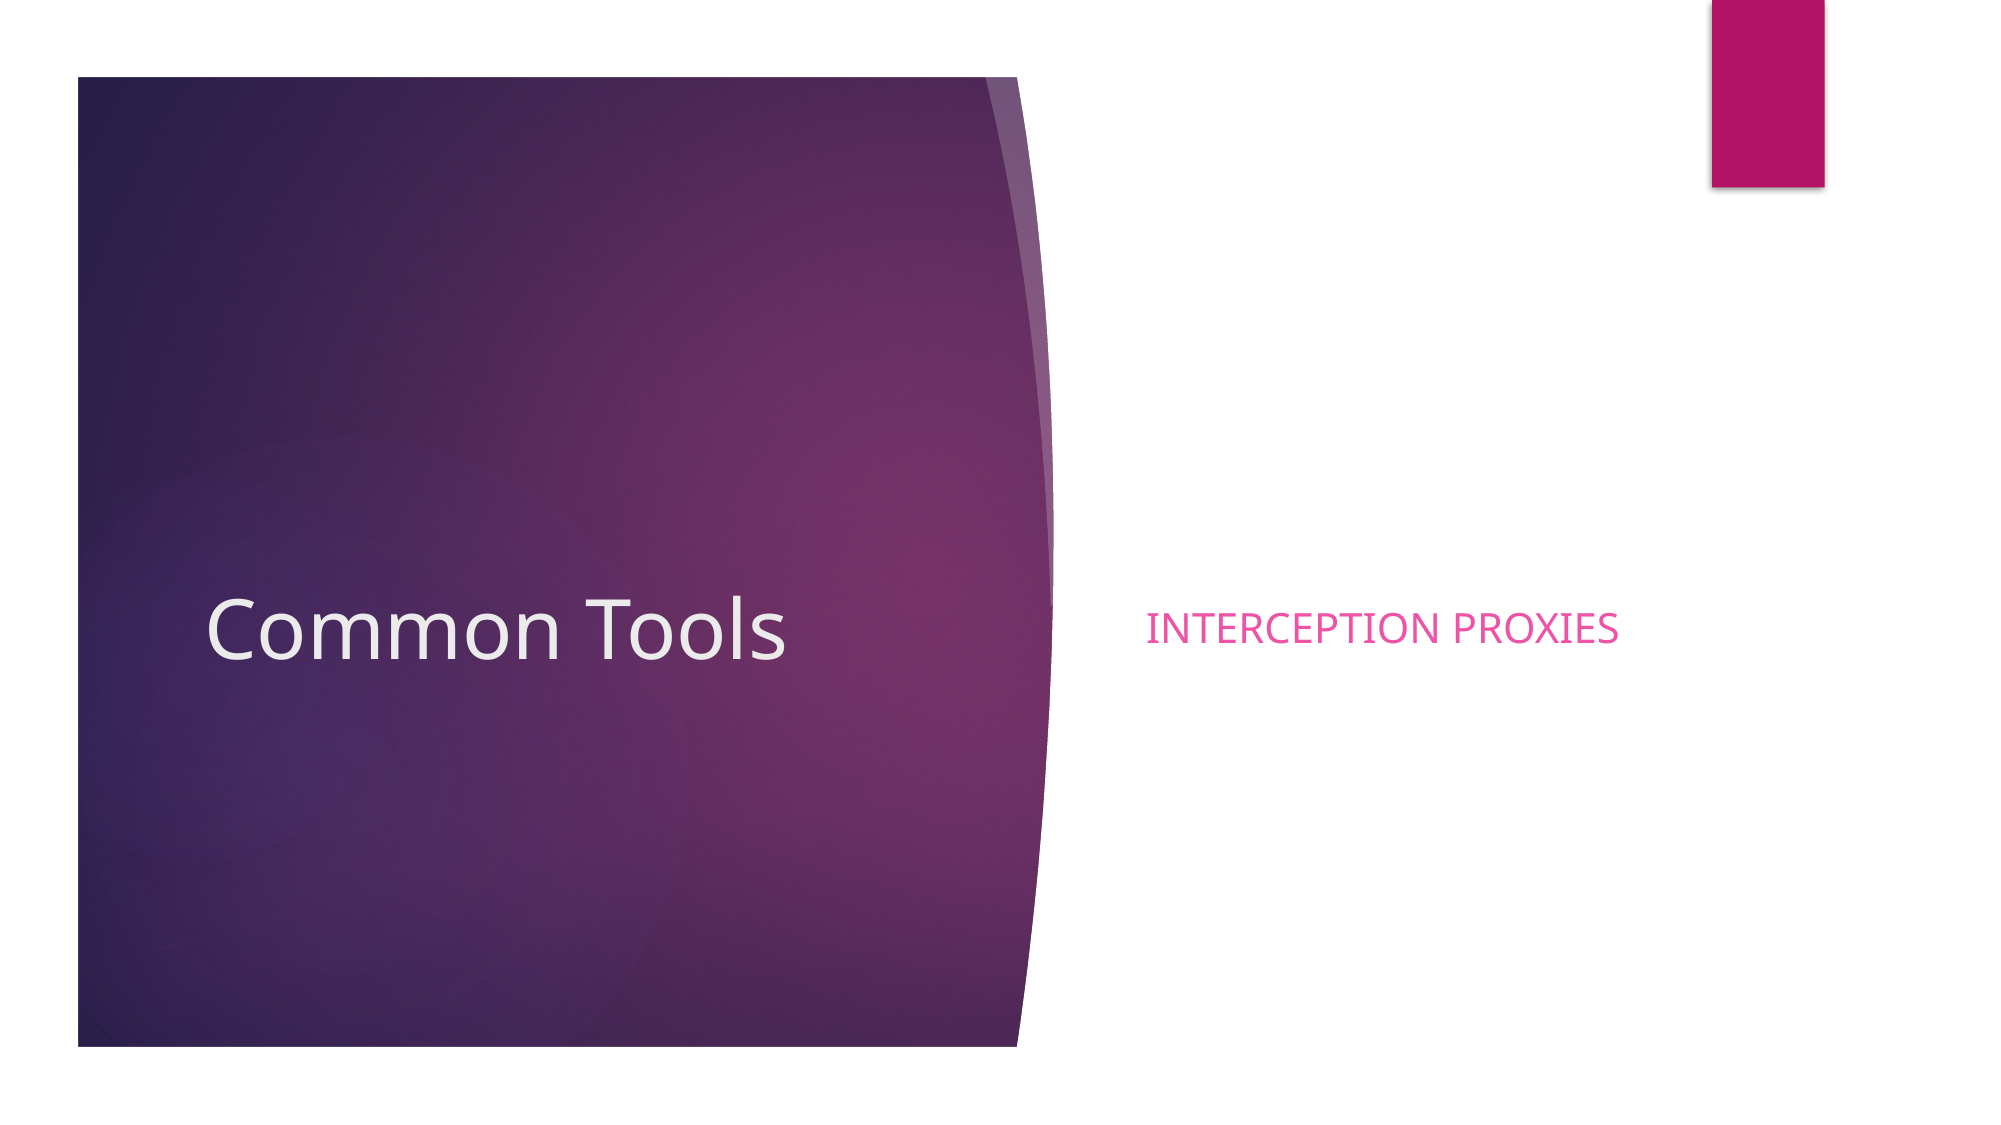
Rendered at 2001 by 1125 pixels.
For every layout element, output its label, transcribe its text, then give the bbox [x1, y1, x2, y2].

title Common Tools [189, 439, 904, 814]
list Interception Proxies [1131, 439, 1748, 814]
